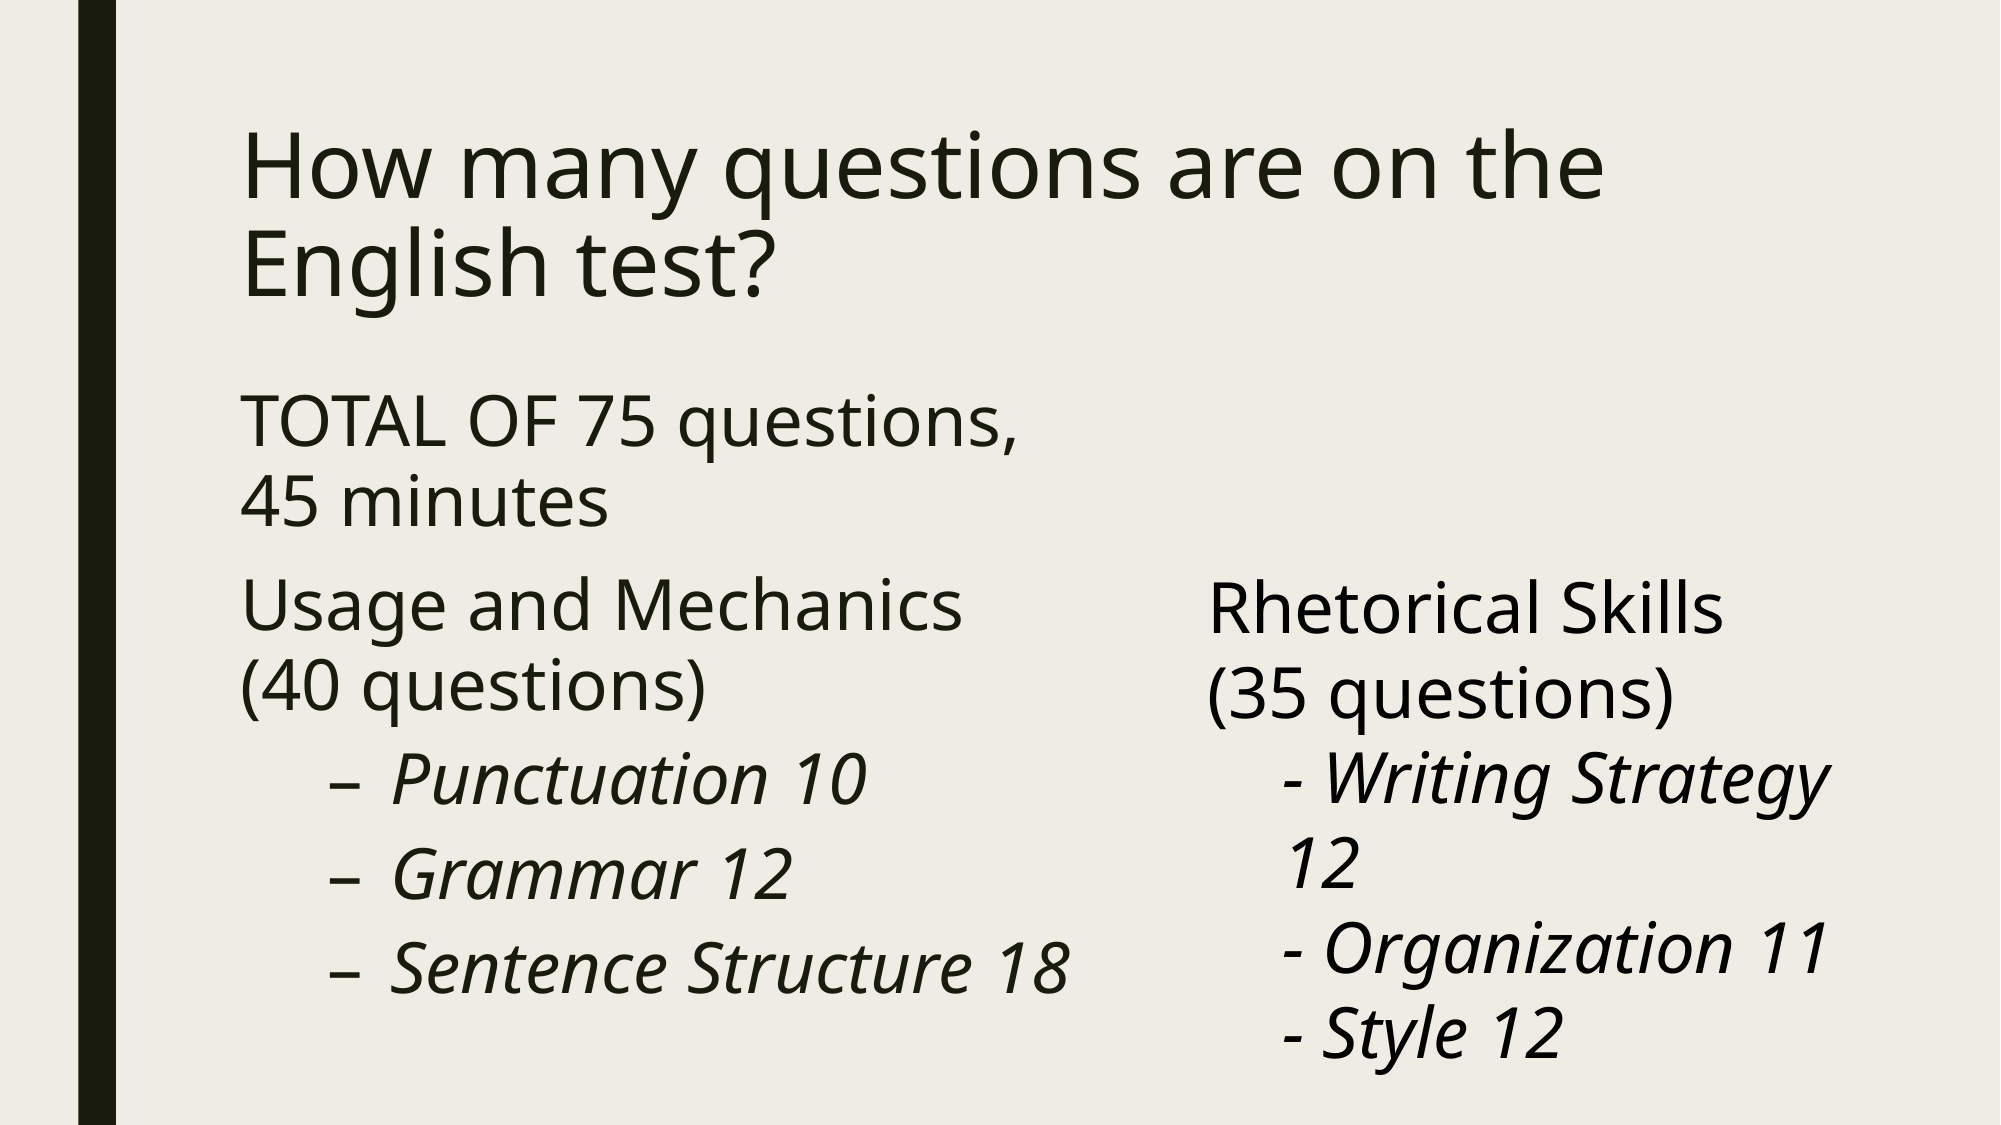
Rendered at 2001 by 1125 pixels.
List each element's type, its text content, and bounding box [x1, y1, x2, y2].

text_box Rhetorical Skills (35 questions) - Writing Strategy 12 - Organization 11 - Style 12 [1192, 555, 1938, 1080]
title How many questions are on the English test? [225, 112, 1800, 357]
list TOTAL OF 75 questions, 45 minutes Usage and Mechanics (40 questions) Punctuation 10 Grammar 12 Sentence Structure 18 [225, 375, 1123, 1108]
